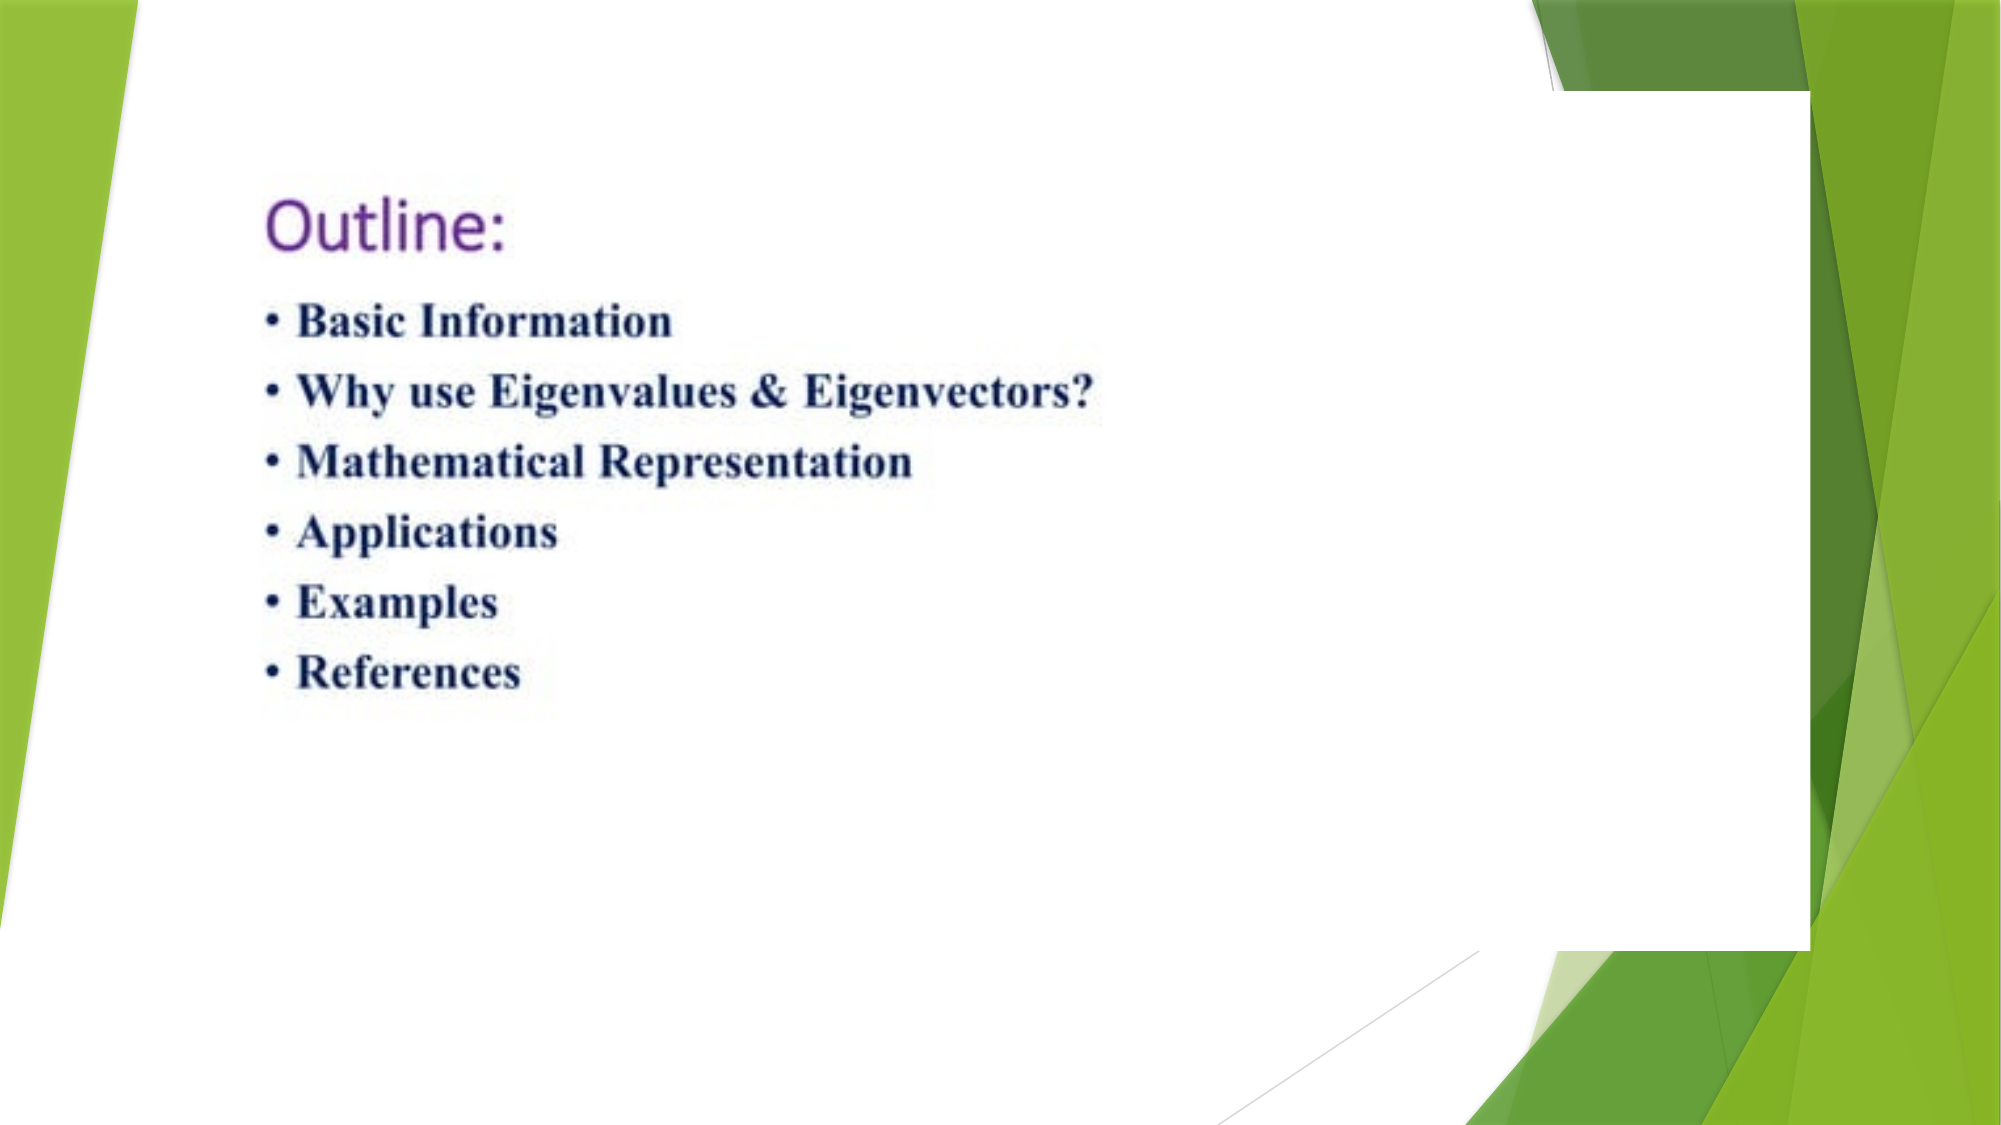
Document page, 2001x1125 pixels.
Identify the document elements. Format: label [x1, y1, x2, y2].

picture [137, 91, 1811, 952]
